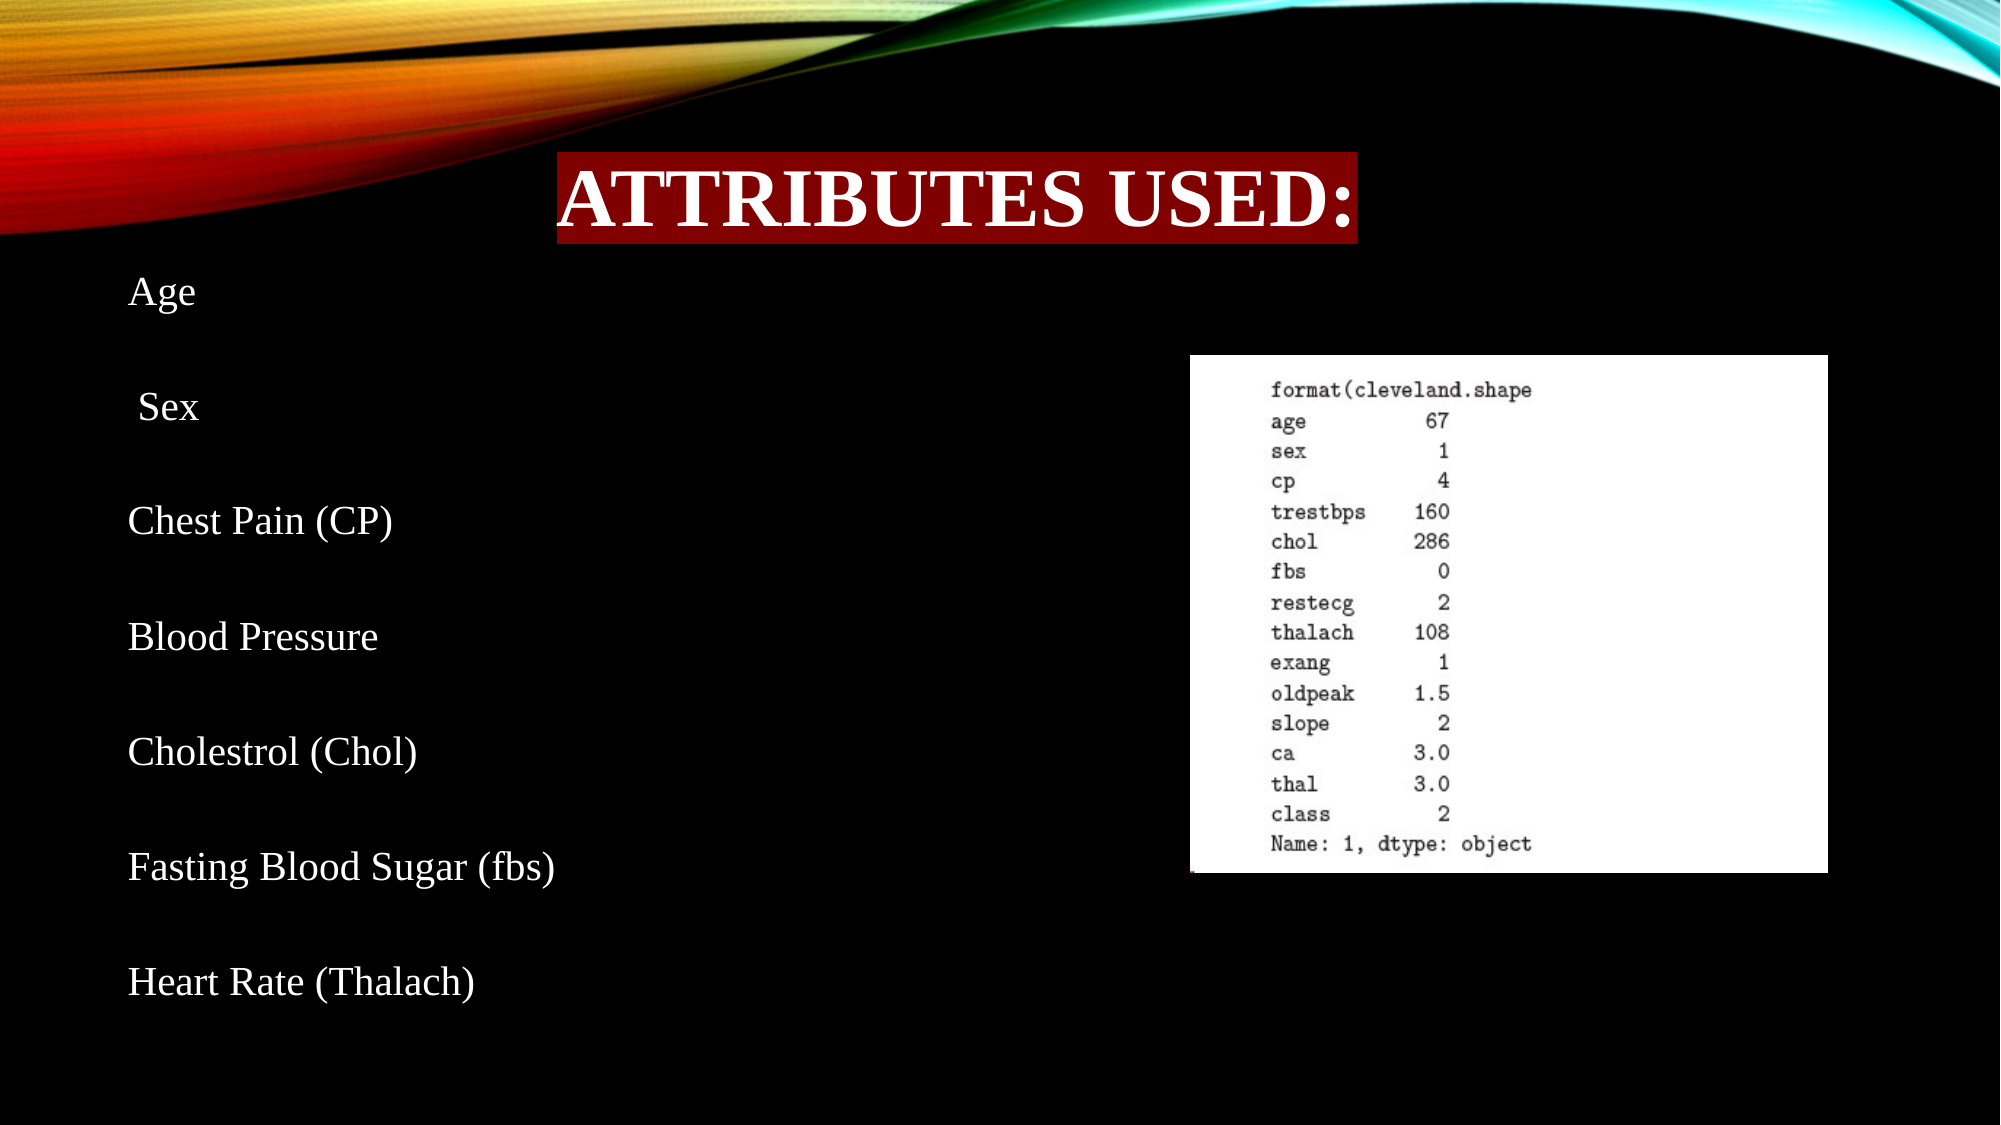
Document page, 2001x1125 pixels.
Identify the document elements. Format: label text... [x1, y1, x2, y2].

list Age Sex Chest Pain (CP) Blood Pressure Cholestrol (Chol) Fasting Blood Sugar (fbs) Heart Rate (Thalach) [112, 261, 1888, 1021]
title Attributes Used: [529, 143, 1373, 261]
picture [0, 0, 2000, 237]
picture [1190, 354, 1828, 873]
